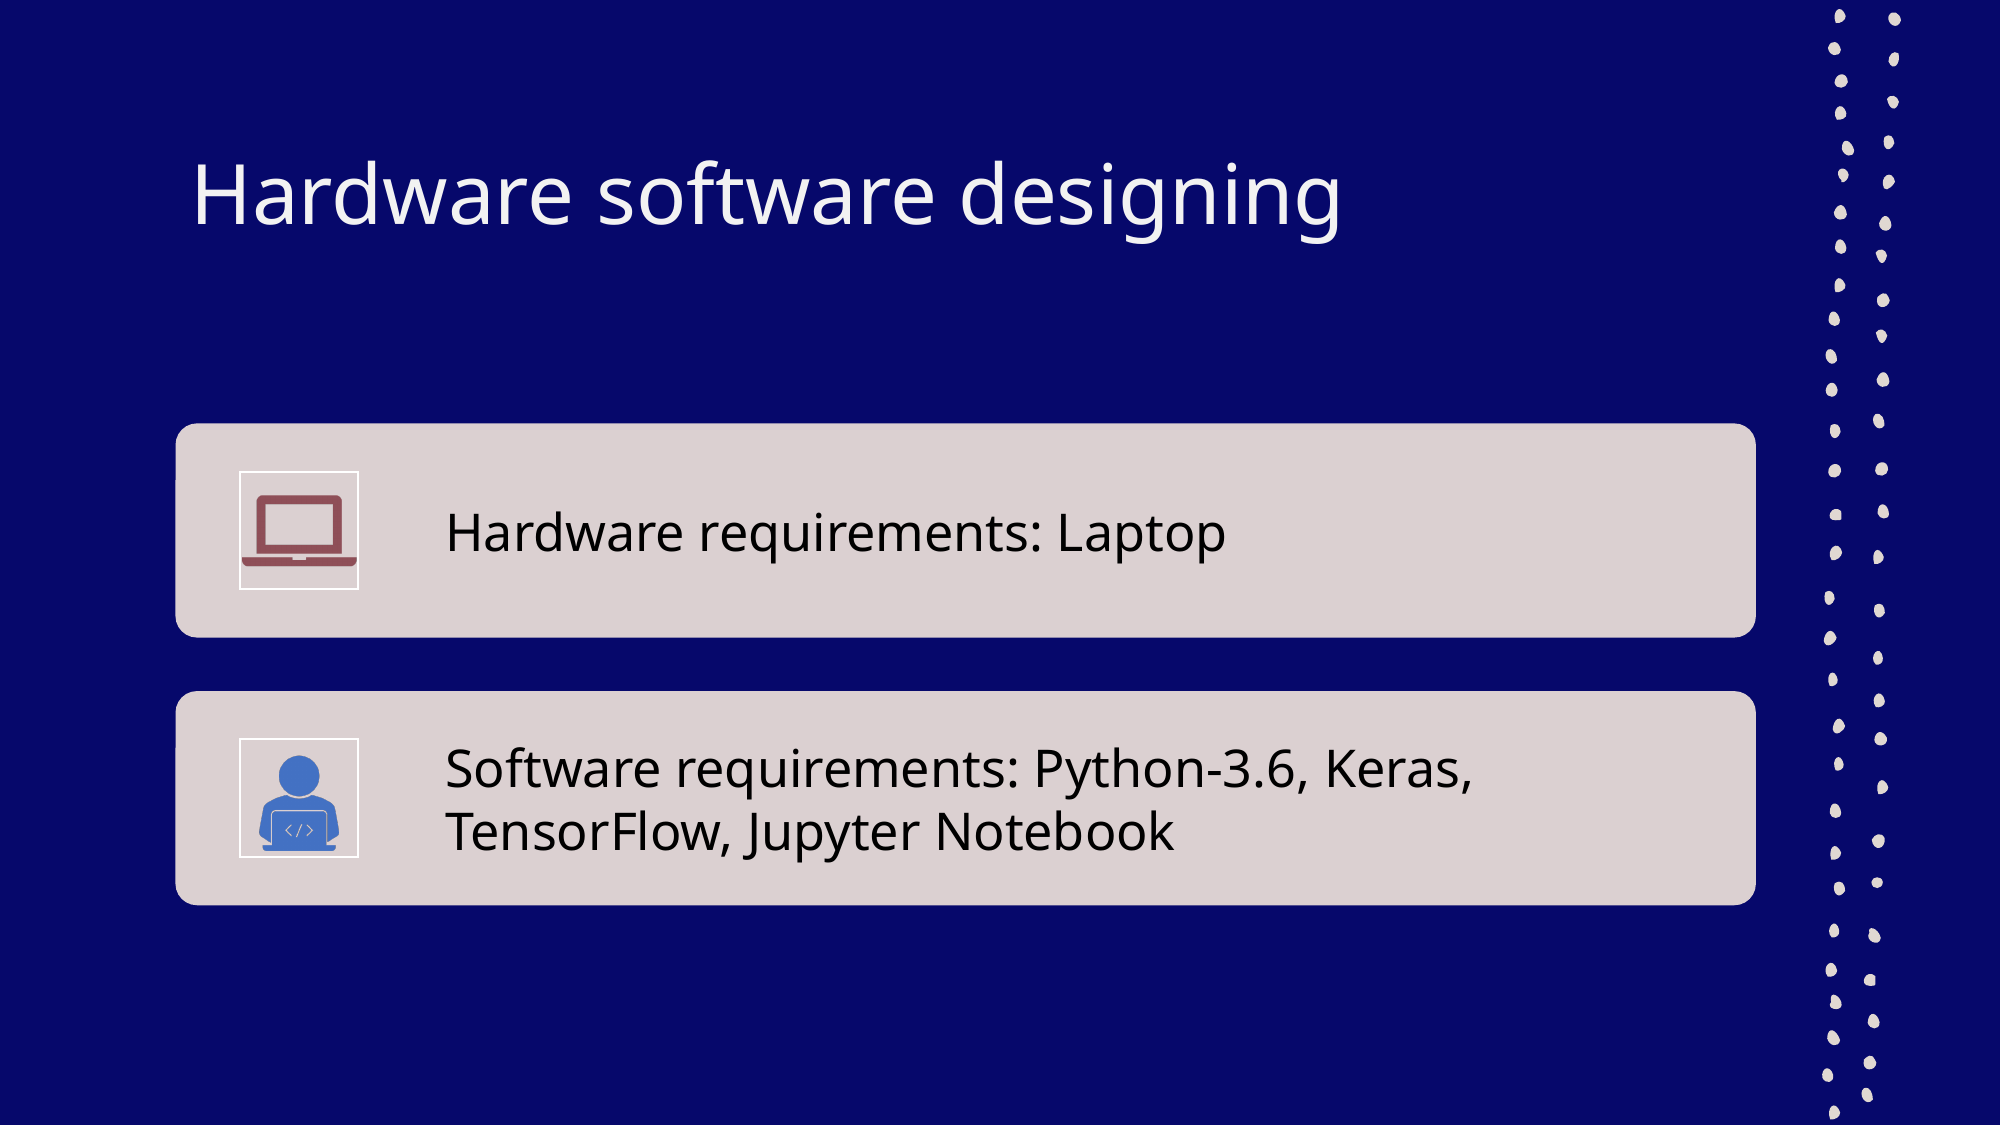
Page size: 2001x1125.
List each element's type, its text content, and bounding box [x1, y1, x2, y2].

title Hardware software designing [175, 82, 1756, 300]
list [175, 307, 1756, 1022]
